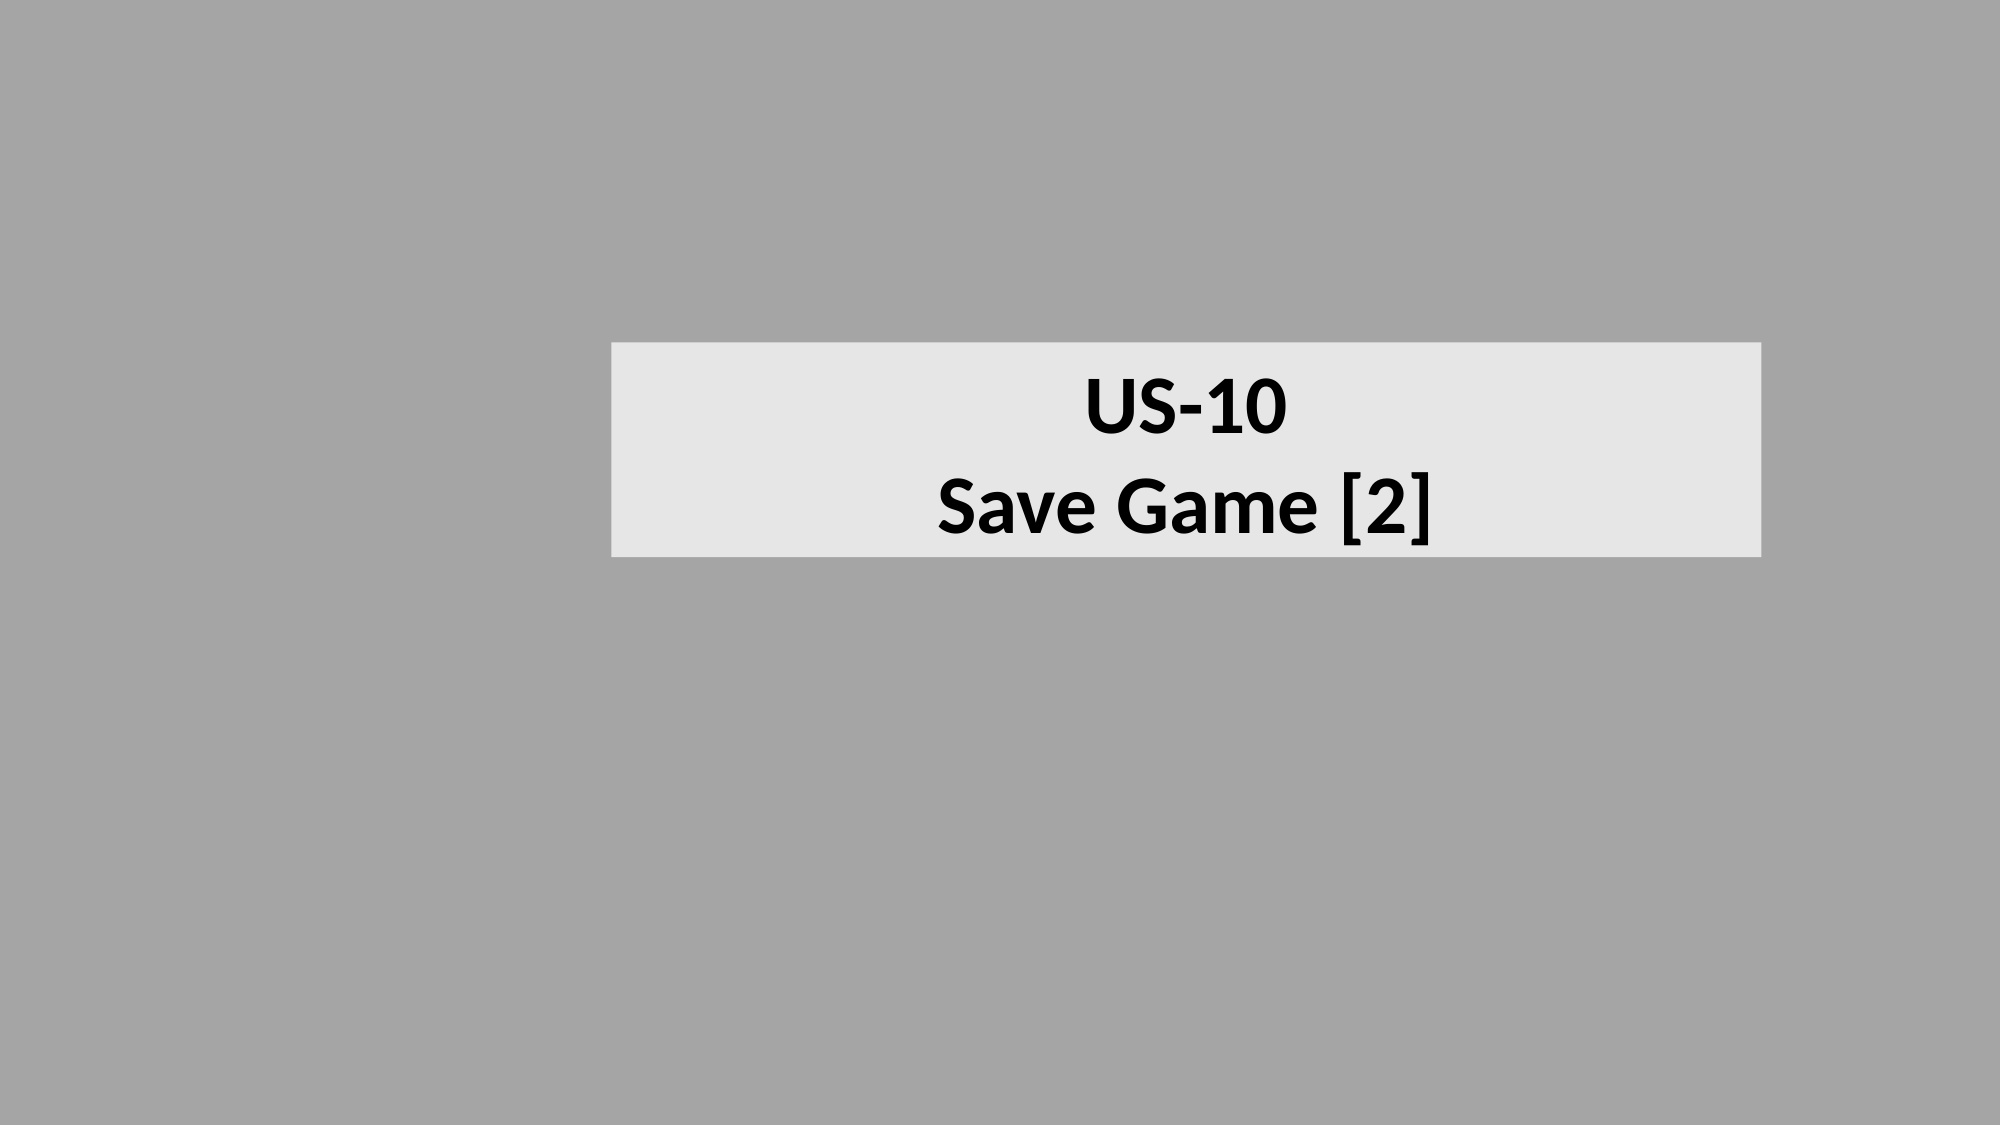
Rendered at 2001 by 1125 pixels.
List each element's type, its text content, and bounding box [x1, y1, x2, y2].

text_box US-10 Save Game [2] [611, 342, 1762, 558]
